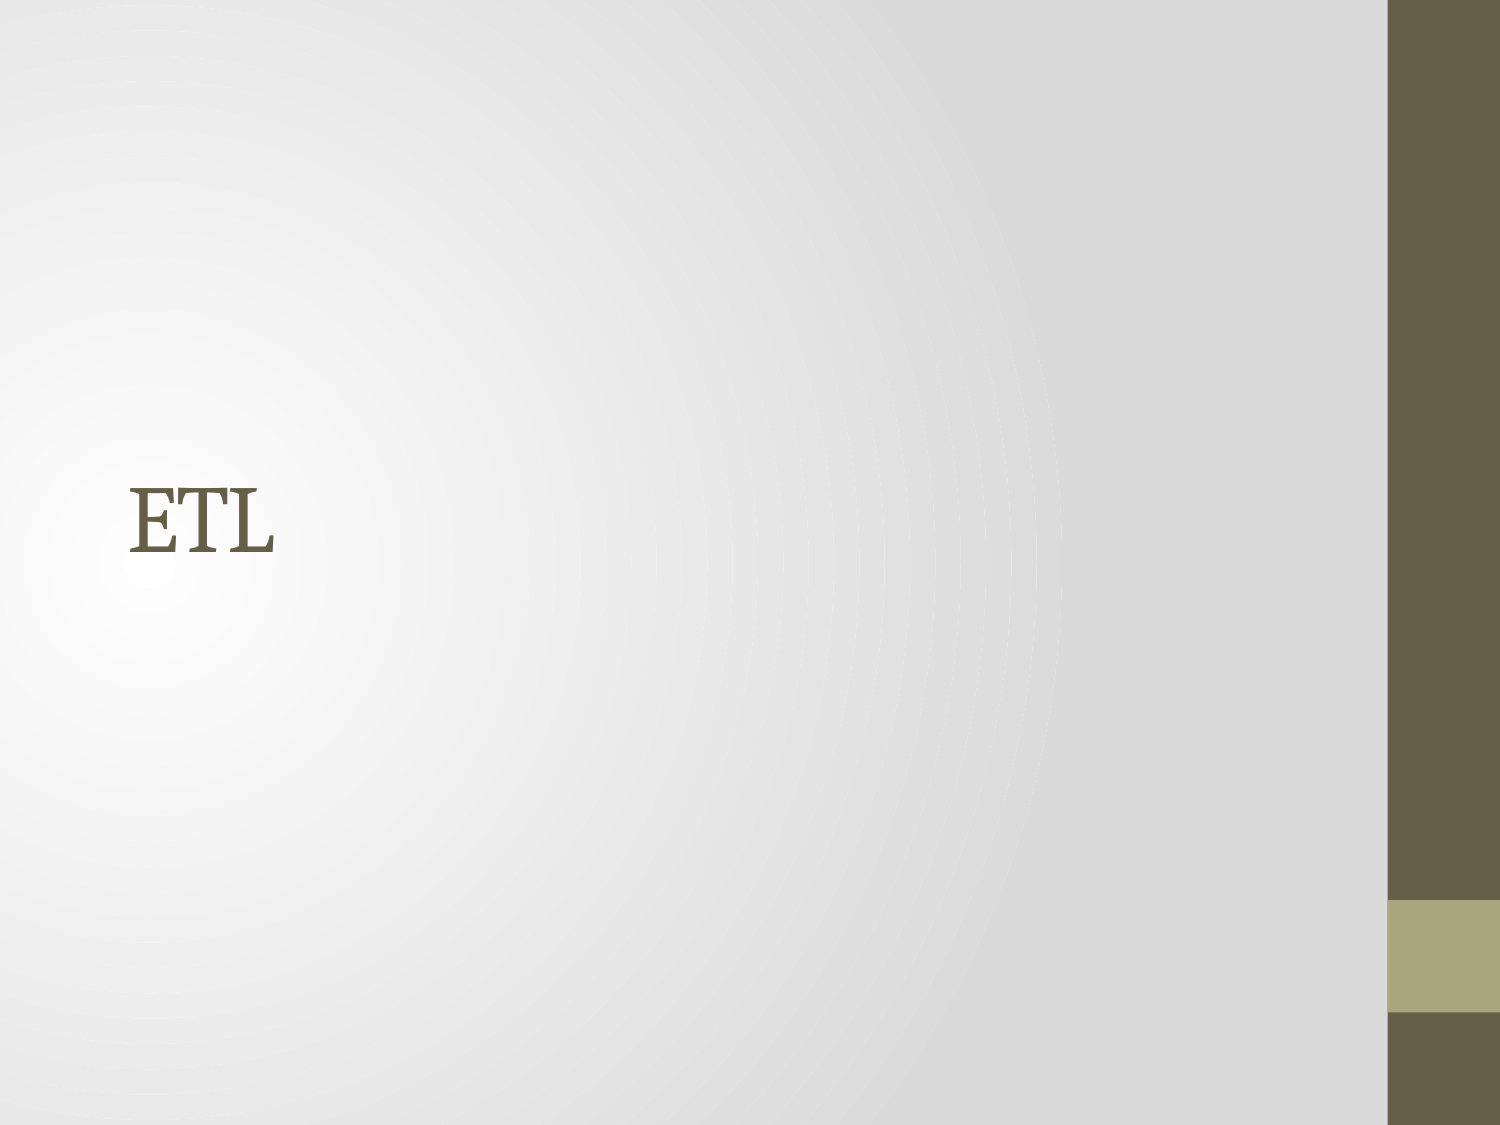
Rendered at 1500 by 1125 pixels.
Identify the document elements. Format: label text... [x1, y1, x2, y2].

title ETL [112, 420, 1363, 609]
